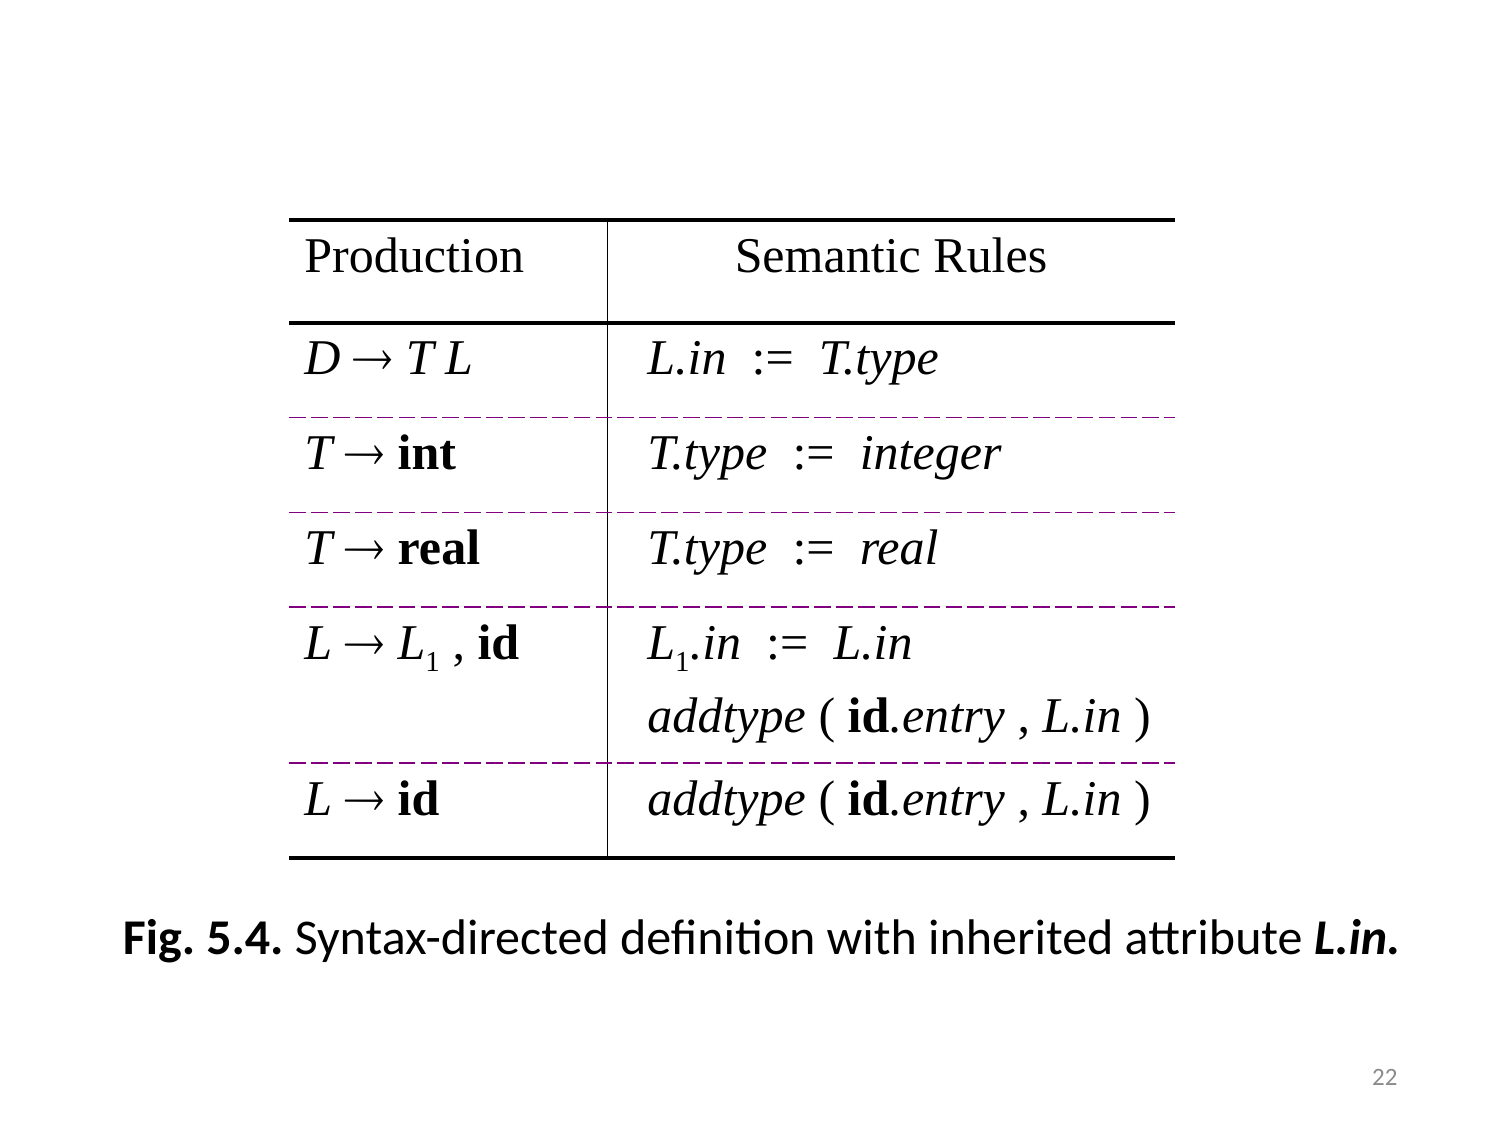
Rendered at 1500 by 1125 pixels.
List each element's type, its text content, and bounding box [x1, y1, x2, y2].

slide_number 22 [1100, 1037, 1413, 1113]
table_cell L1.in := L.in addtype ( id.entry , L.in ) [608, 607, 1175, 763]
table_cell T  int [289, 417, 607, 512]
table_header Semantic Rules [608, 222, 1175, 321]
table_cell T  real [289, 512, 607, 607]
table_cell T.type := integer [608, 417, 1175, 512]
table_cell D  T L [289, 325, 607, 417]
table_cell L.in := T.type [608, 325, 1175, 417]
table_cell L  L1 , id [289, 607, 607, 763]
table_cell L  id [289, 763, 607, 856]
table_cell addtype ( id.entry , L.in ) [608, 763, 1175, 856]
table_header Production [289, 222, 607, 321]
title Fig. 5.4. Syntax-directed definition with inherited attribute L.in. [100, 881, 1424, 988]
table_cell T.type := real [608, 512, 1175, 607]
